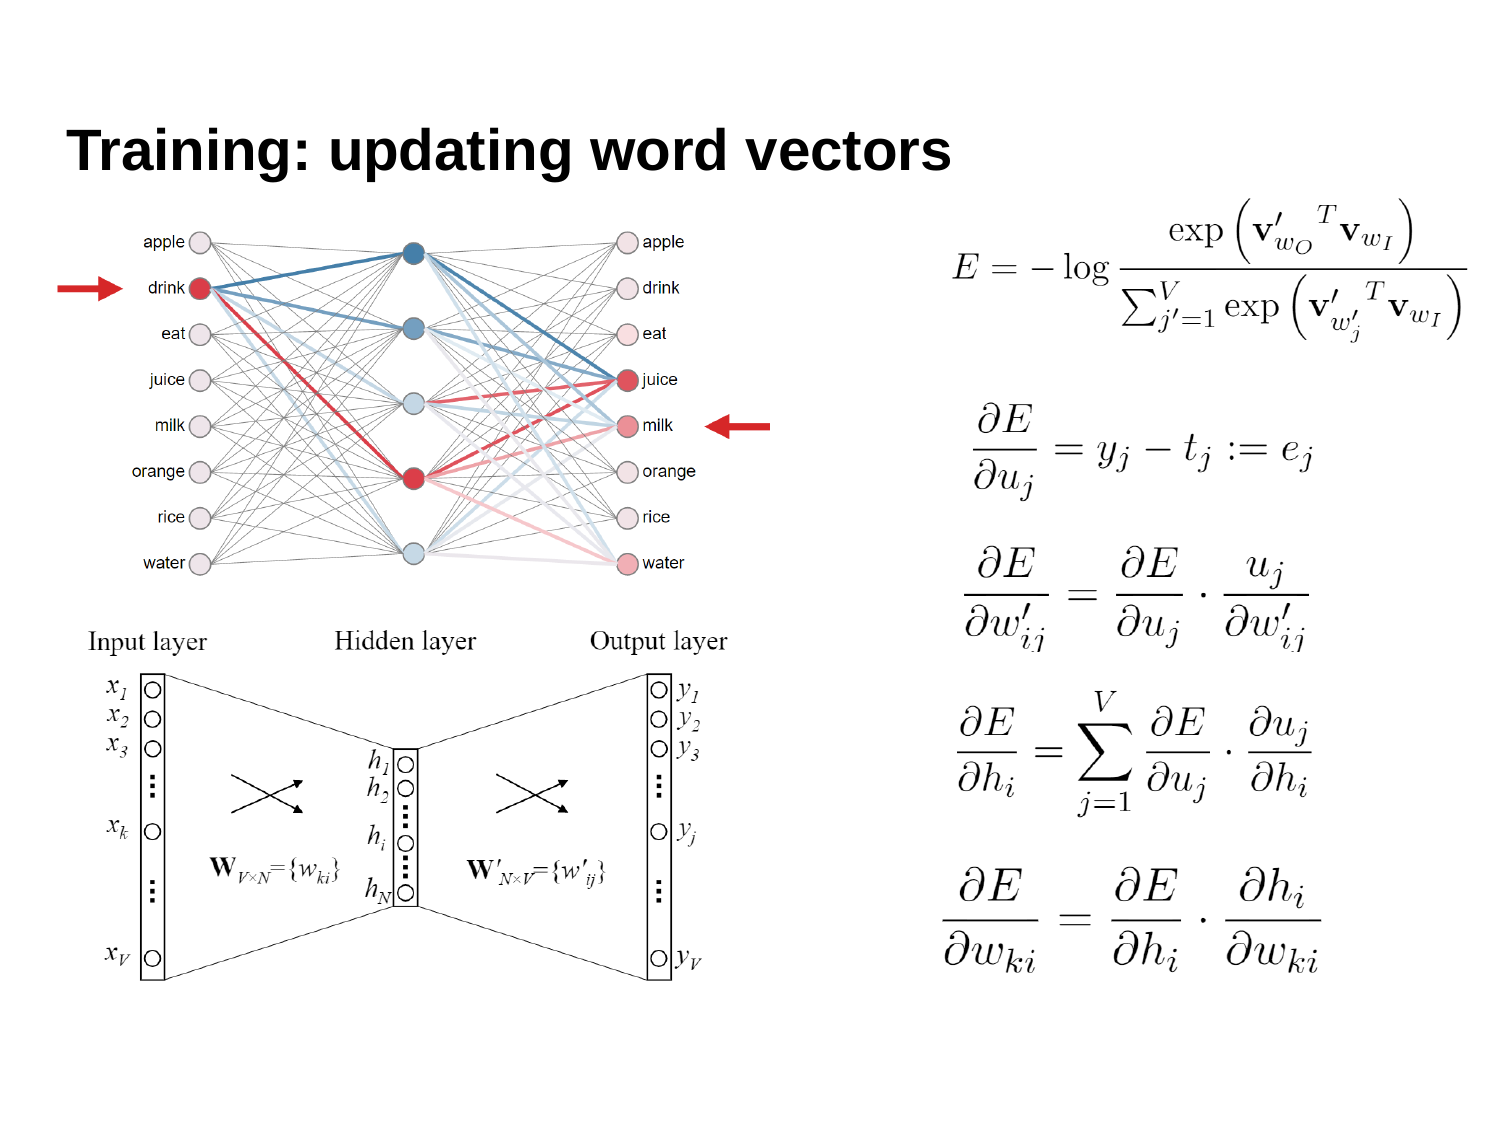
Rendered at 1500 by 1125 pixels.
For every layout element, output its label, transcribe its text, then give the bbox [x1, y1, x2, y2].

picture [932, 186, 1478, 352]
picture [953, 683, 1317, 822]
picture [953, 396, 1327, 507]
picture [920, 837, 1327, 988]
title Training: updating word vectors [51, 97, 1449, 223]
picture [69, 620, 740, 988]
picture [50, 202, 777, 588]
picture [948, 525, 1322, 652]
